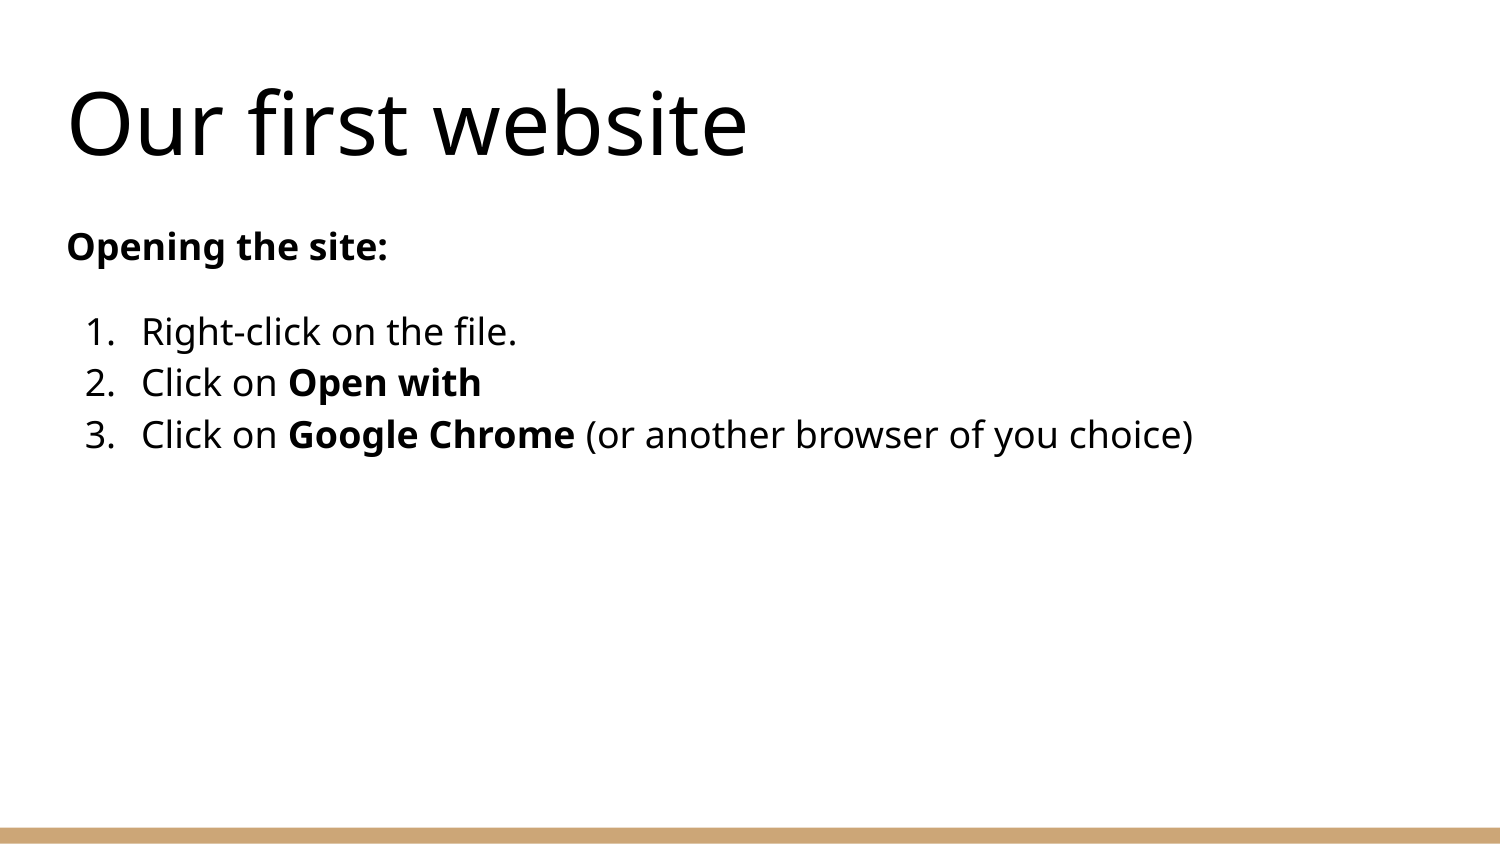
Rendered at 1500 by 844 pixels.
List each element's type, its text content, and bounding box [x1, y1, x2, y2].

title Our first website [51, 51, 1449, 189]
list Opening the site: Right-click on the file. Click on Open with Click on Google Chrome (or another browser of you choice) [51, 200, 1449, 752]
